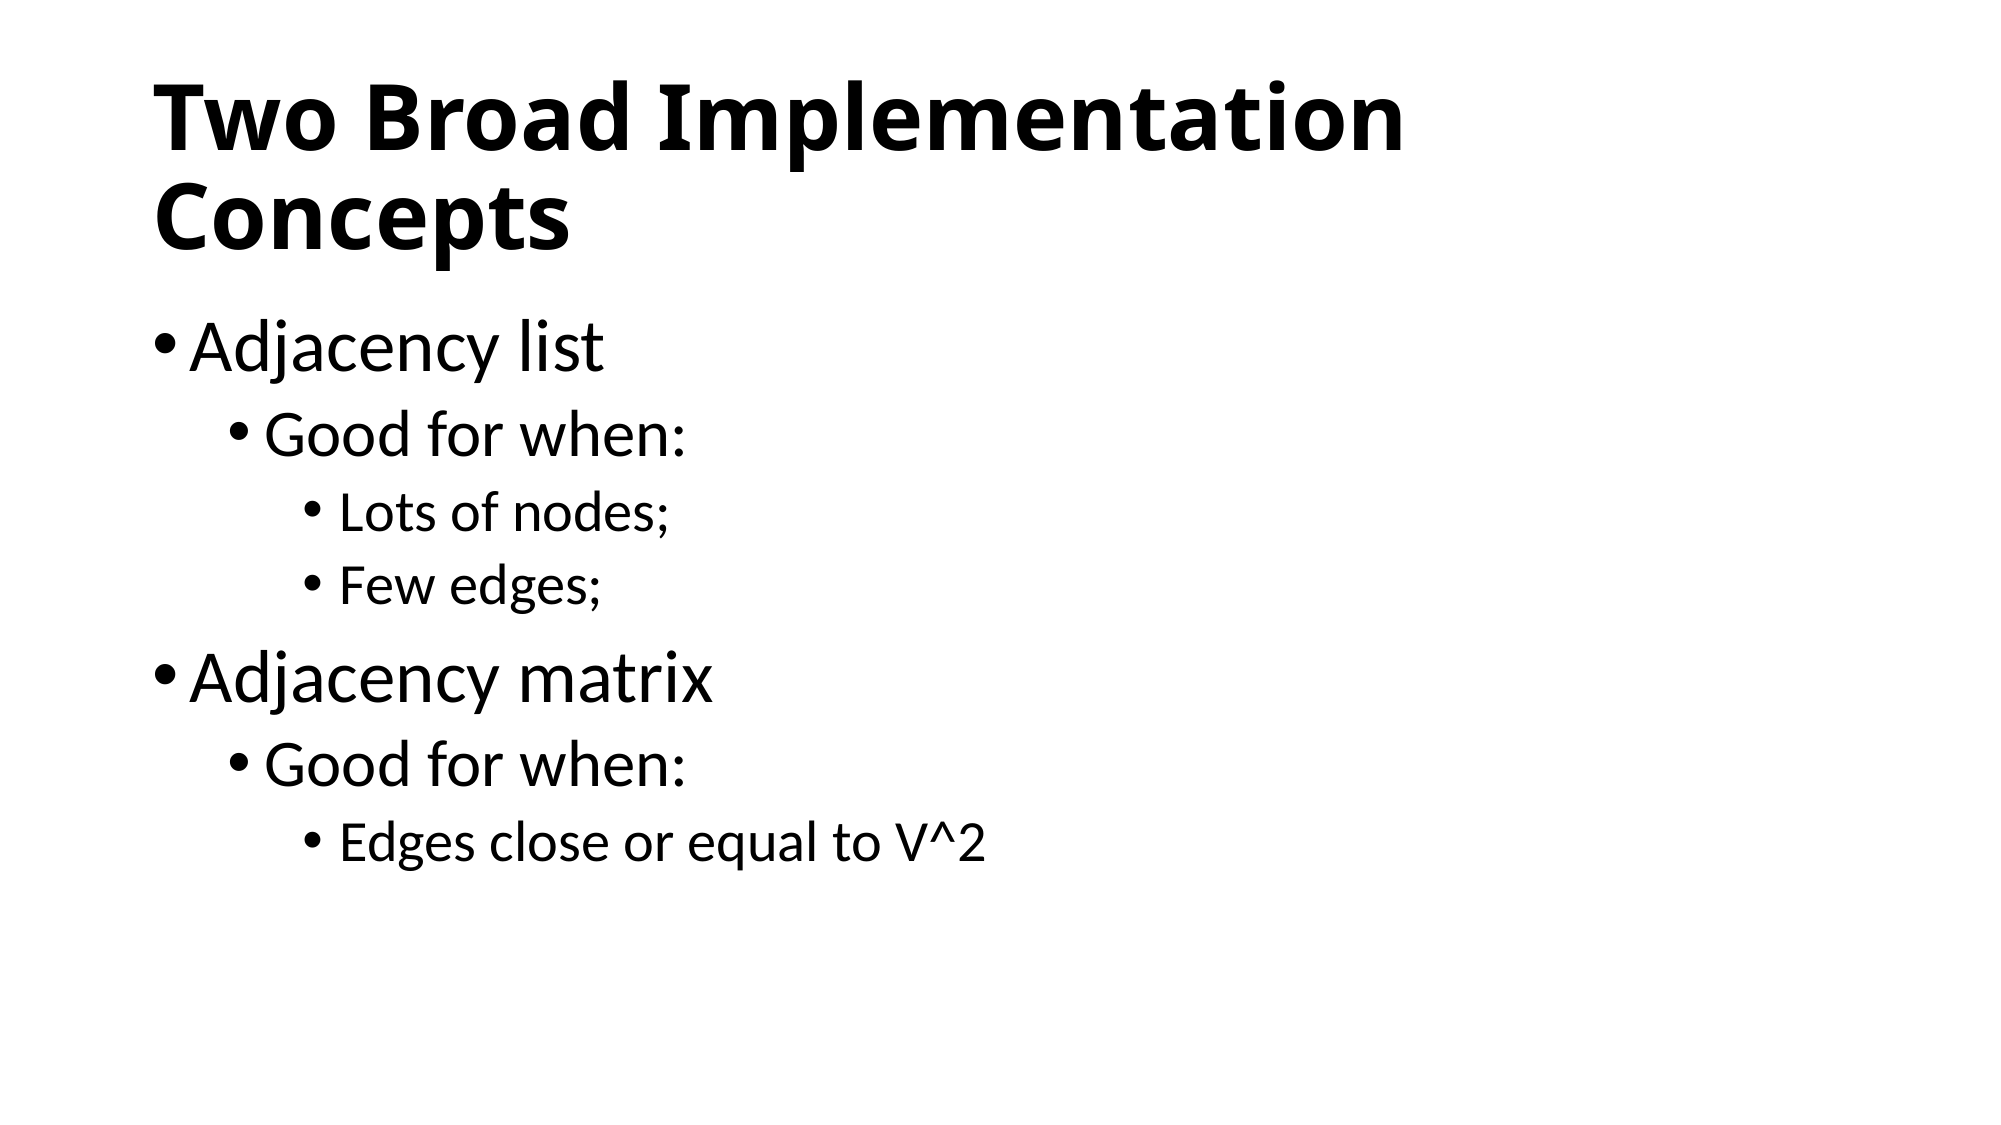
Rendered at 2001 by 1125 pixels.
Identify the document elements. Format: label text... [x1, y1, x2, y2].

list Adjacency list Good for when: Lots of nodes; Few edges; Adjacency matrix Good for when: Edges close or equal to V^2 [137, 299, 1863, 1014]
title Two Broad Implementation Concepts [137, 61, 1863, 280]
